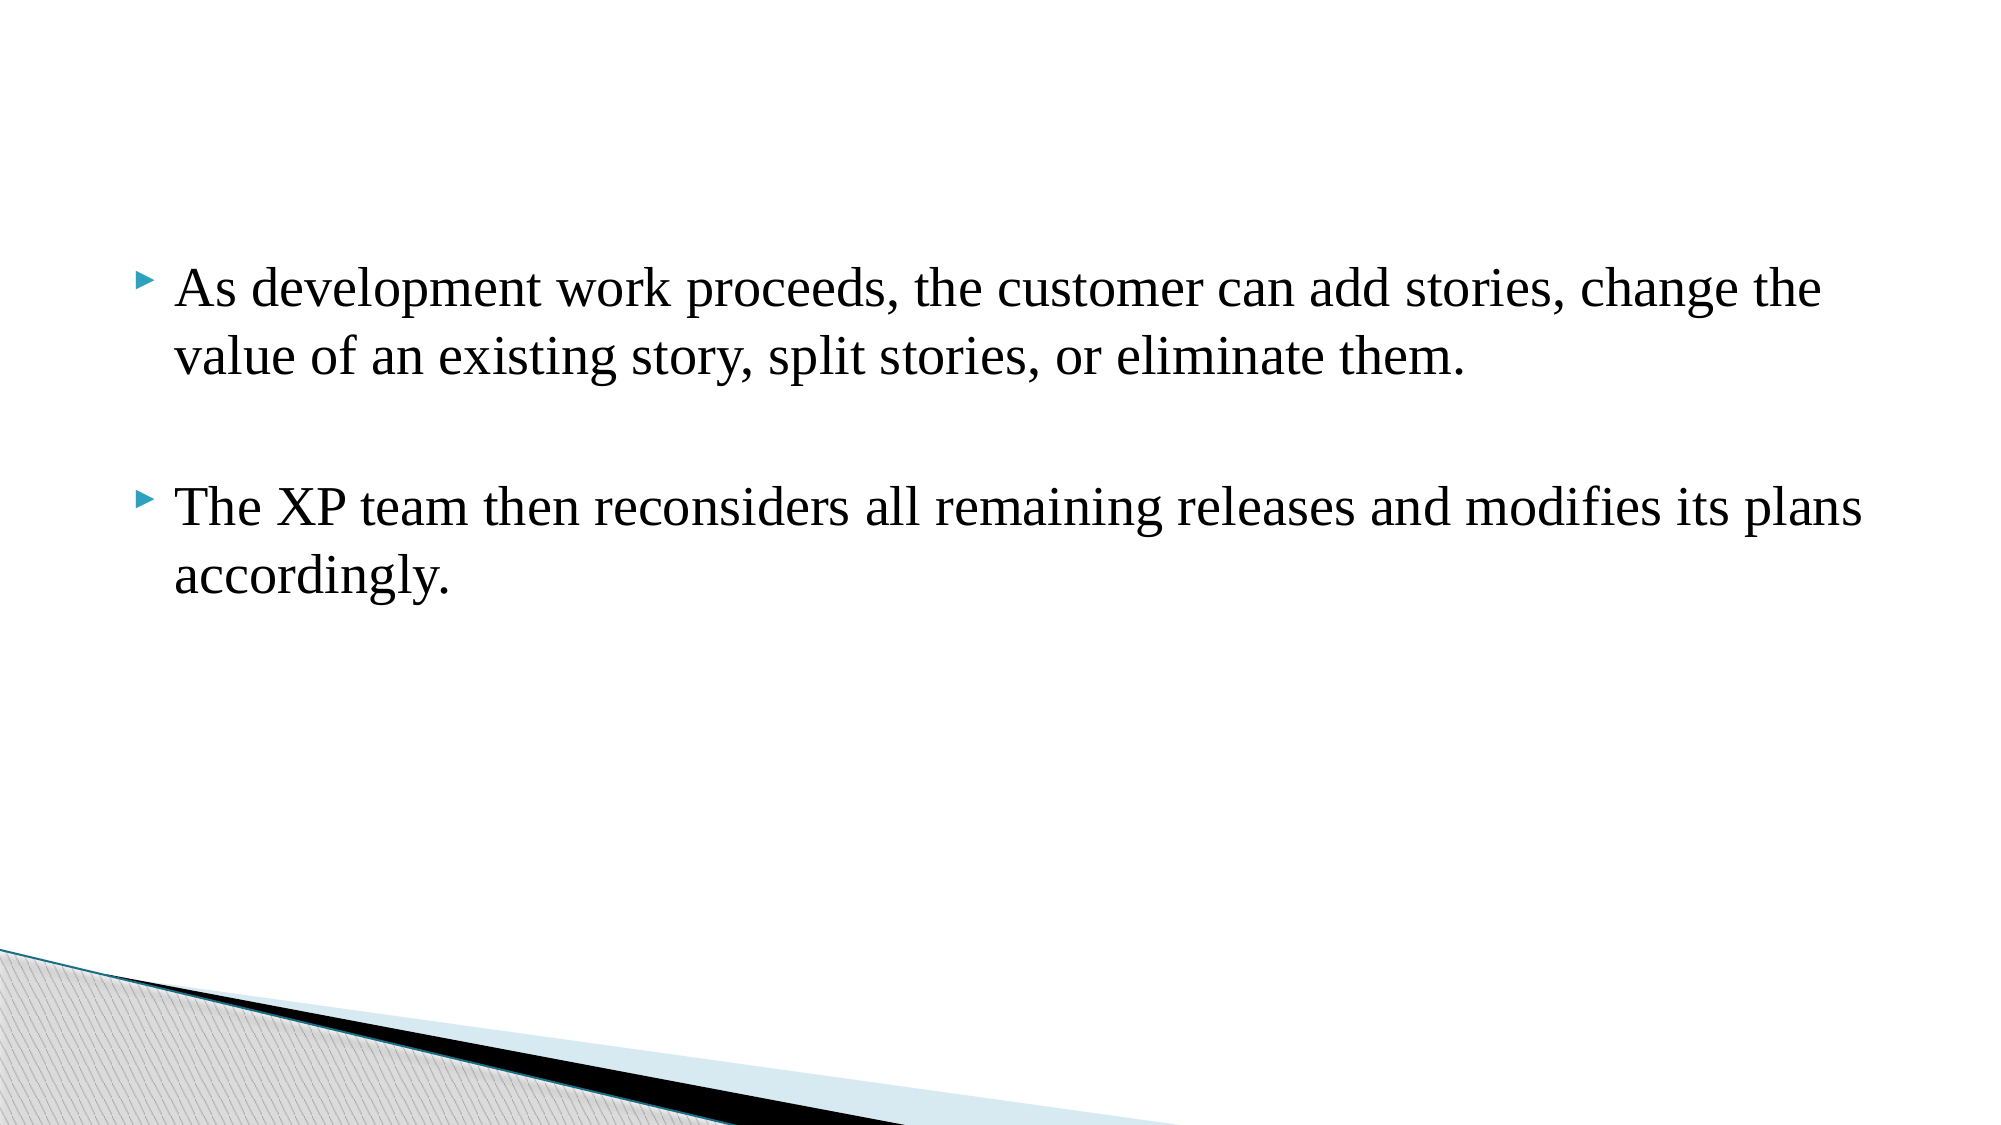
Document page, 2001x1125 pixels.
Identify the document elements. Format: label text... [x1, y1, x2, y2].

list As development work proceeds, the customer can add stories, change the value of an existing story, split stories, or eliminate them. The XP team then reconsiders all remaining releases and modifies its plans accordingly. [99, 243, 1900, 986]
